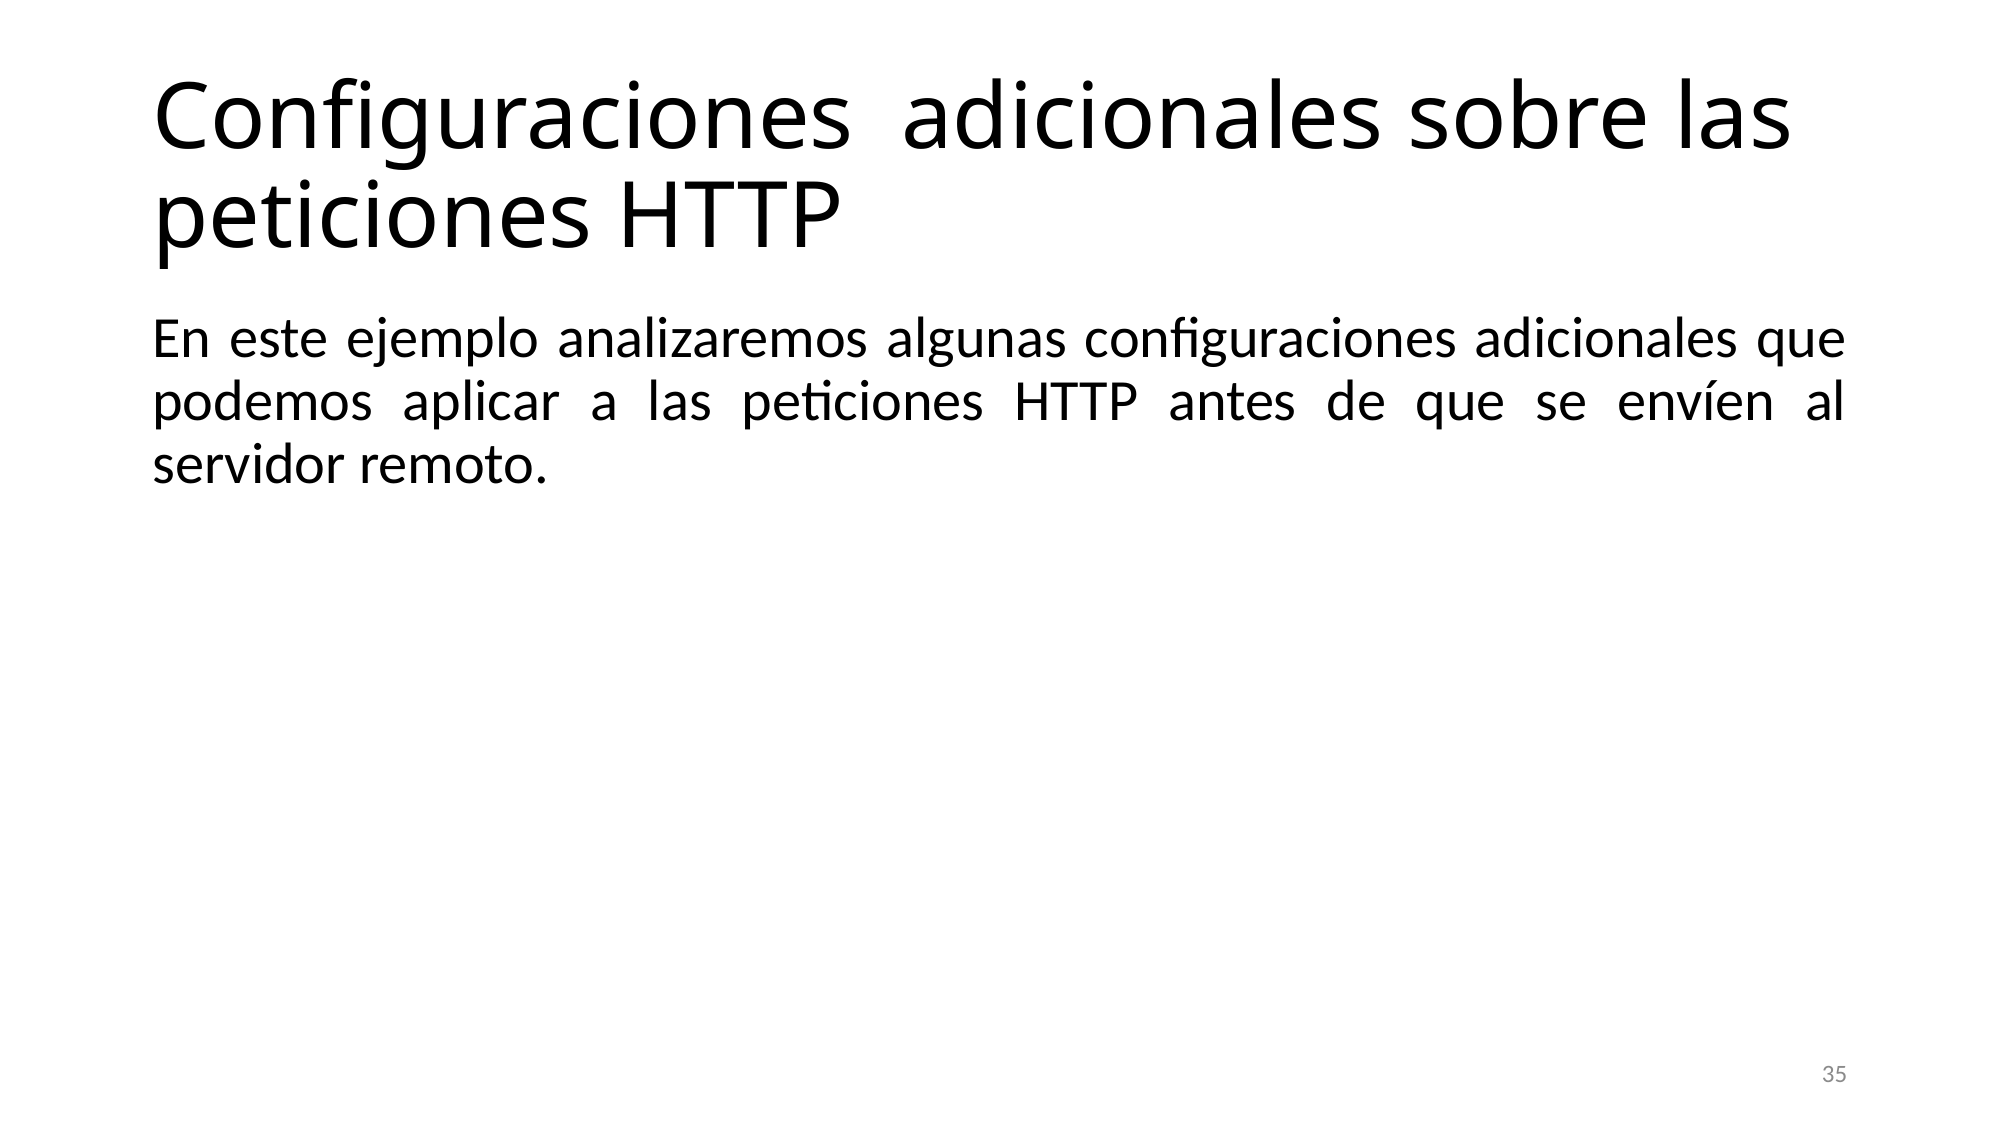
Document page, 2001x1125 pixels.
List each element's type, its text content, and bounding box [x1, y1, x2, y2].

slide_number 35 [1412, 1042, 1863, 1103]
title Configuraciones adicionales sobre las peticiones HTTP [137, 59, 1863, 278]
list En este ejemplo analizaremos algunas configuraciones adicionales que podemos aplicar a las peticiones HTTP antes de que se envíen al servidor remoto. [137, 299, 1863, 1014]
